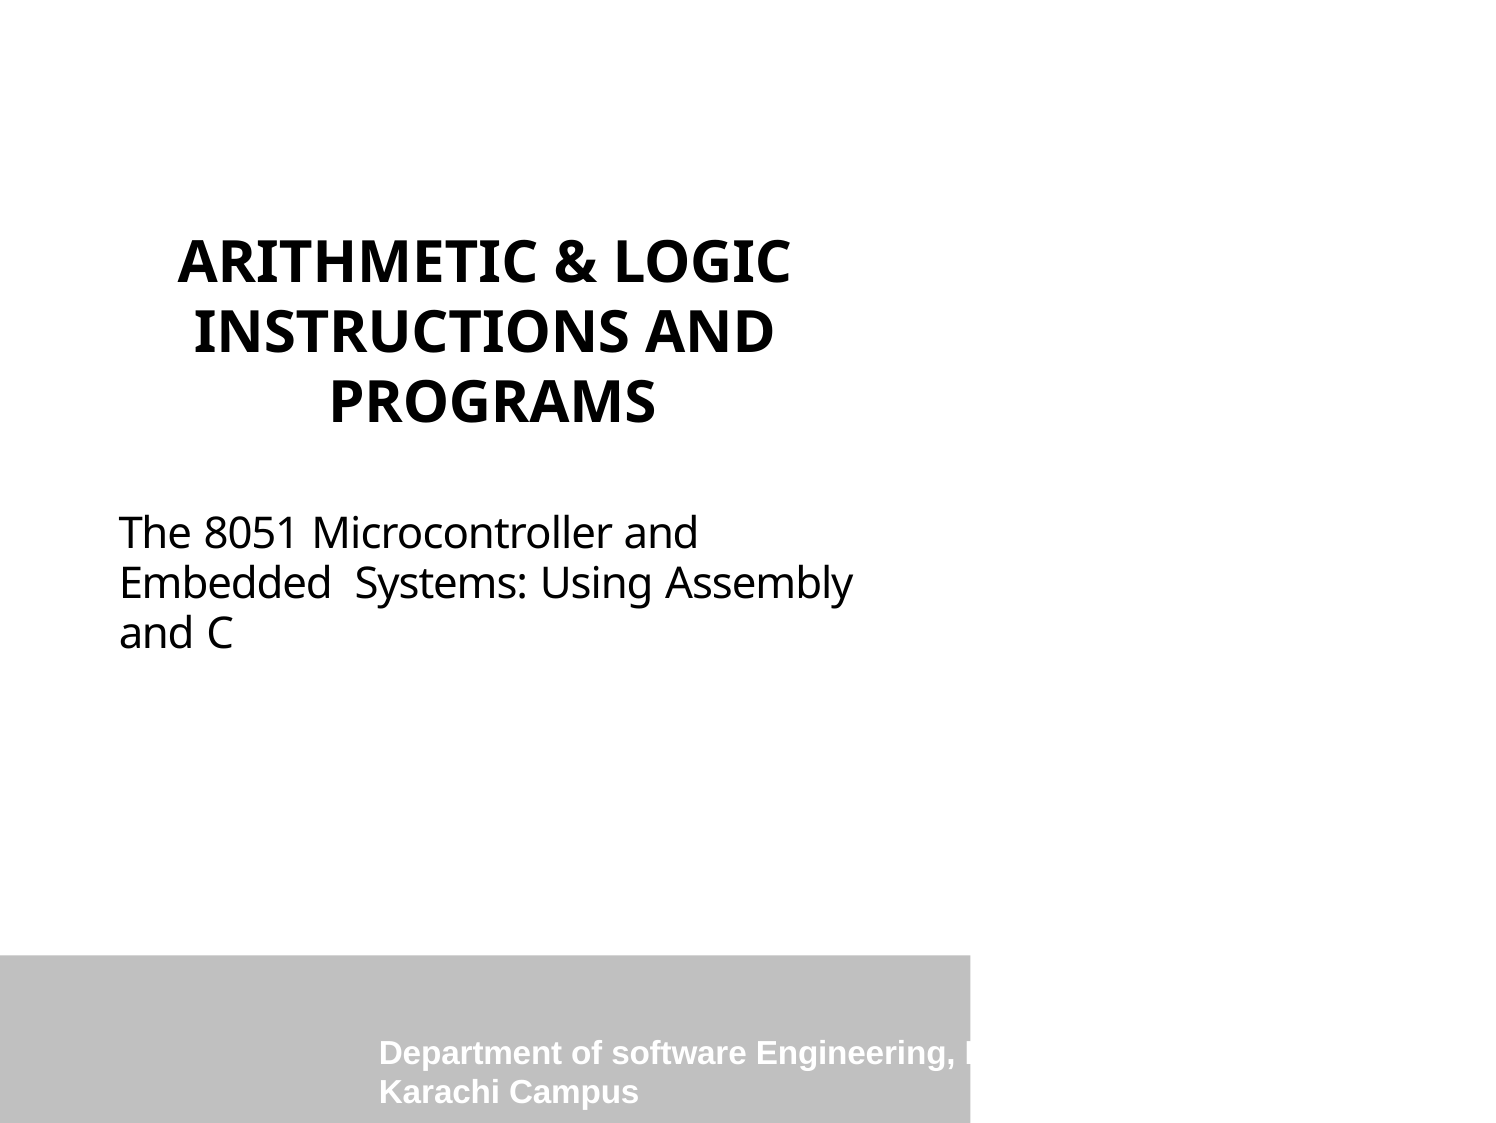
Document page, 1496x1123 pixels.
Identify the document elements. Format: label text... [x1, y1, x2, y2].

text_box [0, 955, 971, 1123]
text_box The 8051 Microcontroller and Embedded Systems: Using Assembly and C [116, 501, 894, 713]
footer Department of software Engineering, Bahria University, Karachi Campus [376, 1031, 1373, 1116]
title ARITHMETIC & LOGIC INSTRUCTIONS AND PROGRAMS [164, 221, 820, 434]
